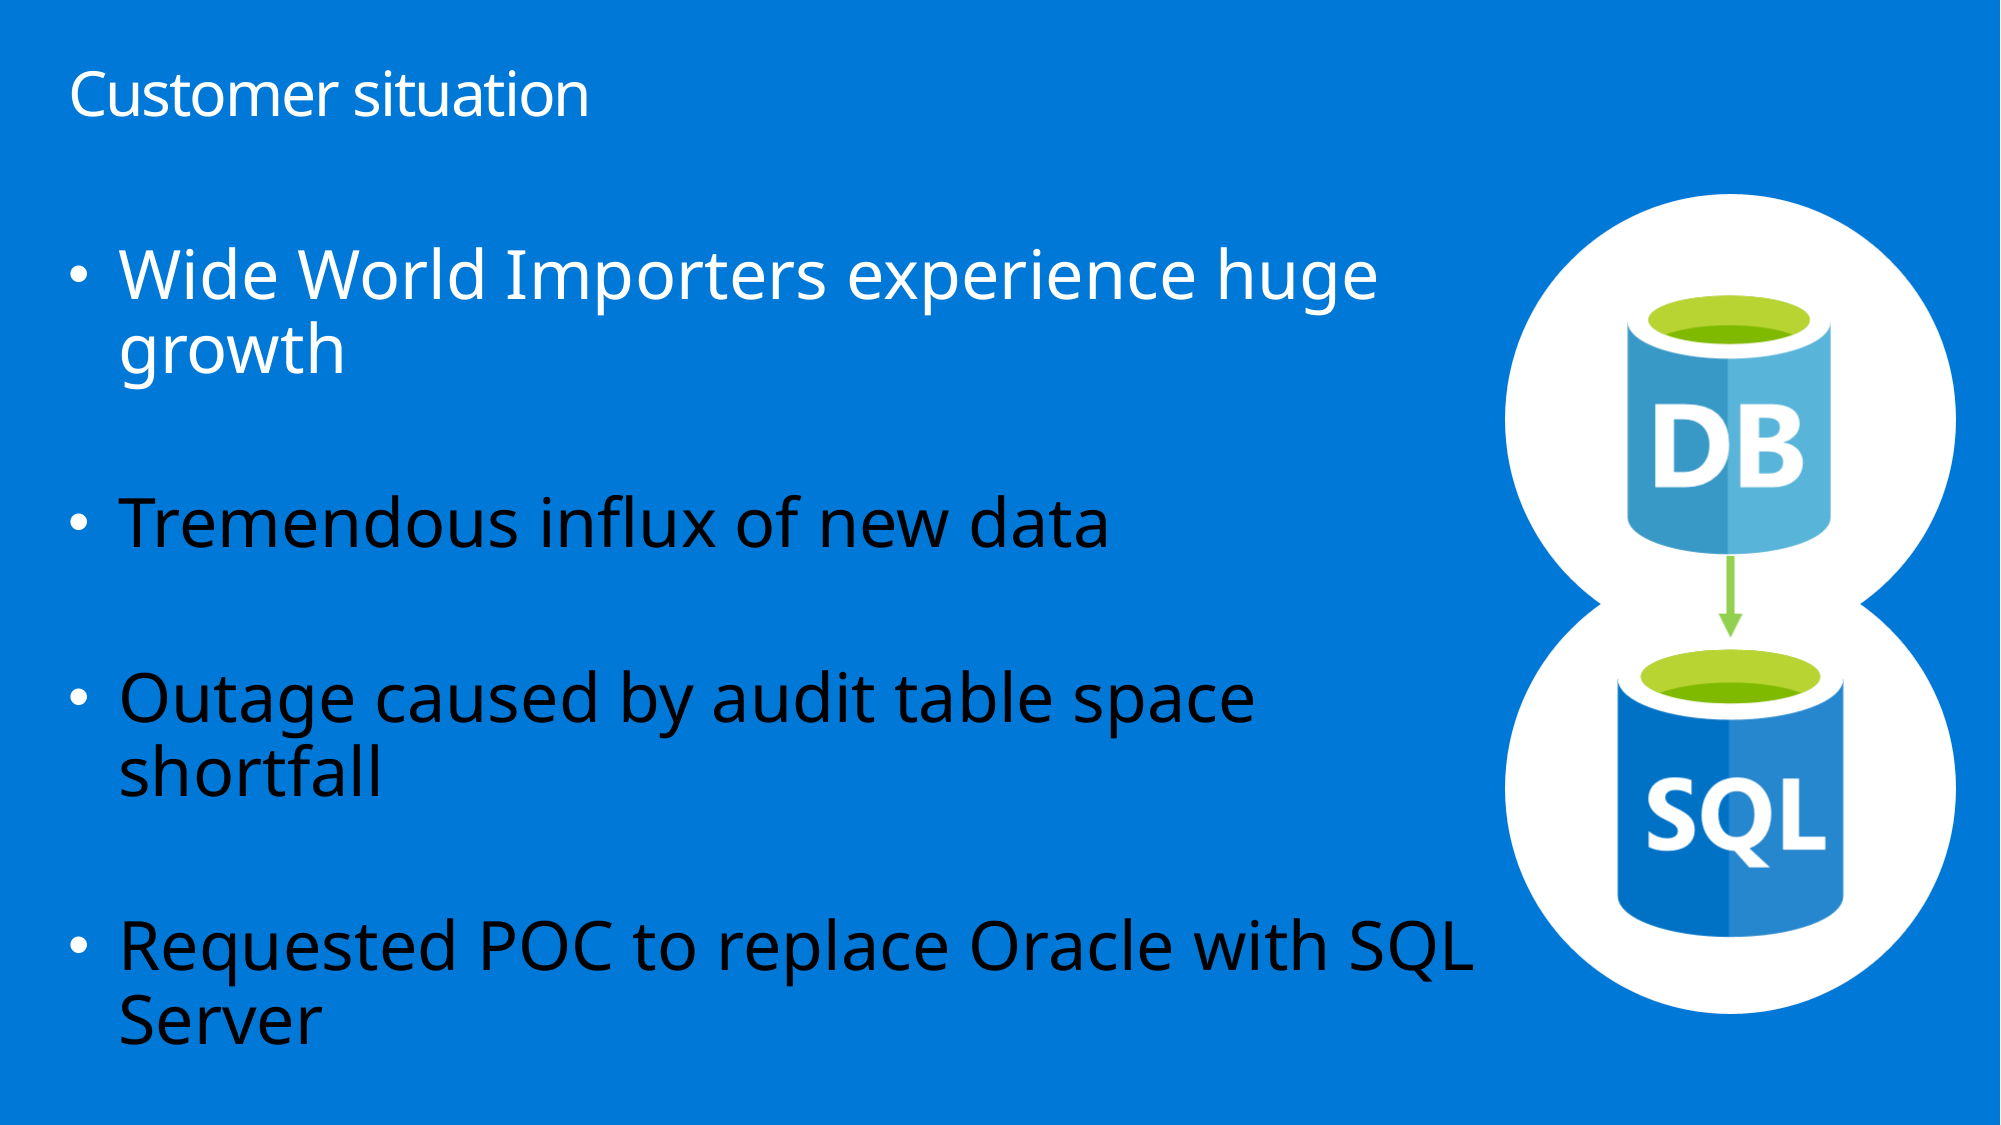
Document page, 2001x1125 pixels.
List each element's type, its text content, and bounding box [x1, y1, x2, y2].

title Customer situation [44, 47, 1957, 196]
picture [1505, 194, 1957, 1014]
list Wide World Importers experience huge growth Tremendous influx of new data Outage caused by audit table space shortfall Requested POC to replace Oracle with SQL Server [44, 225, 1507, 1078]
